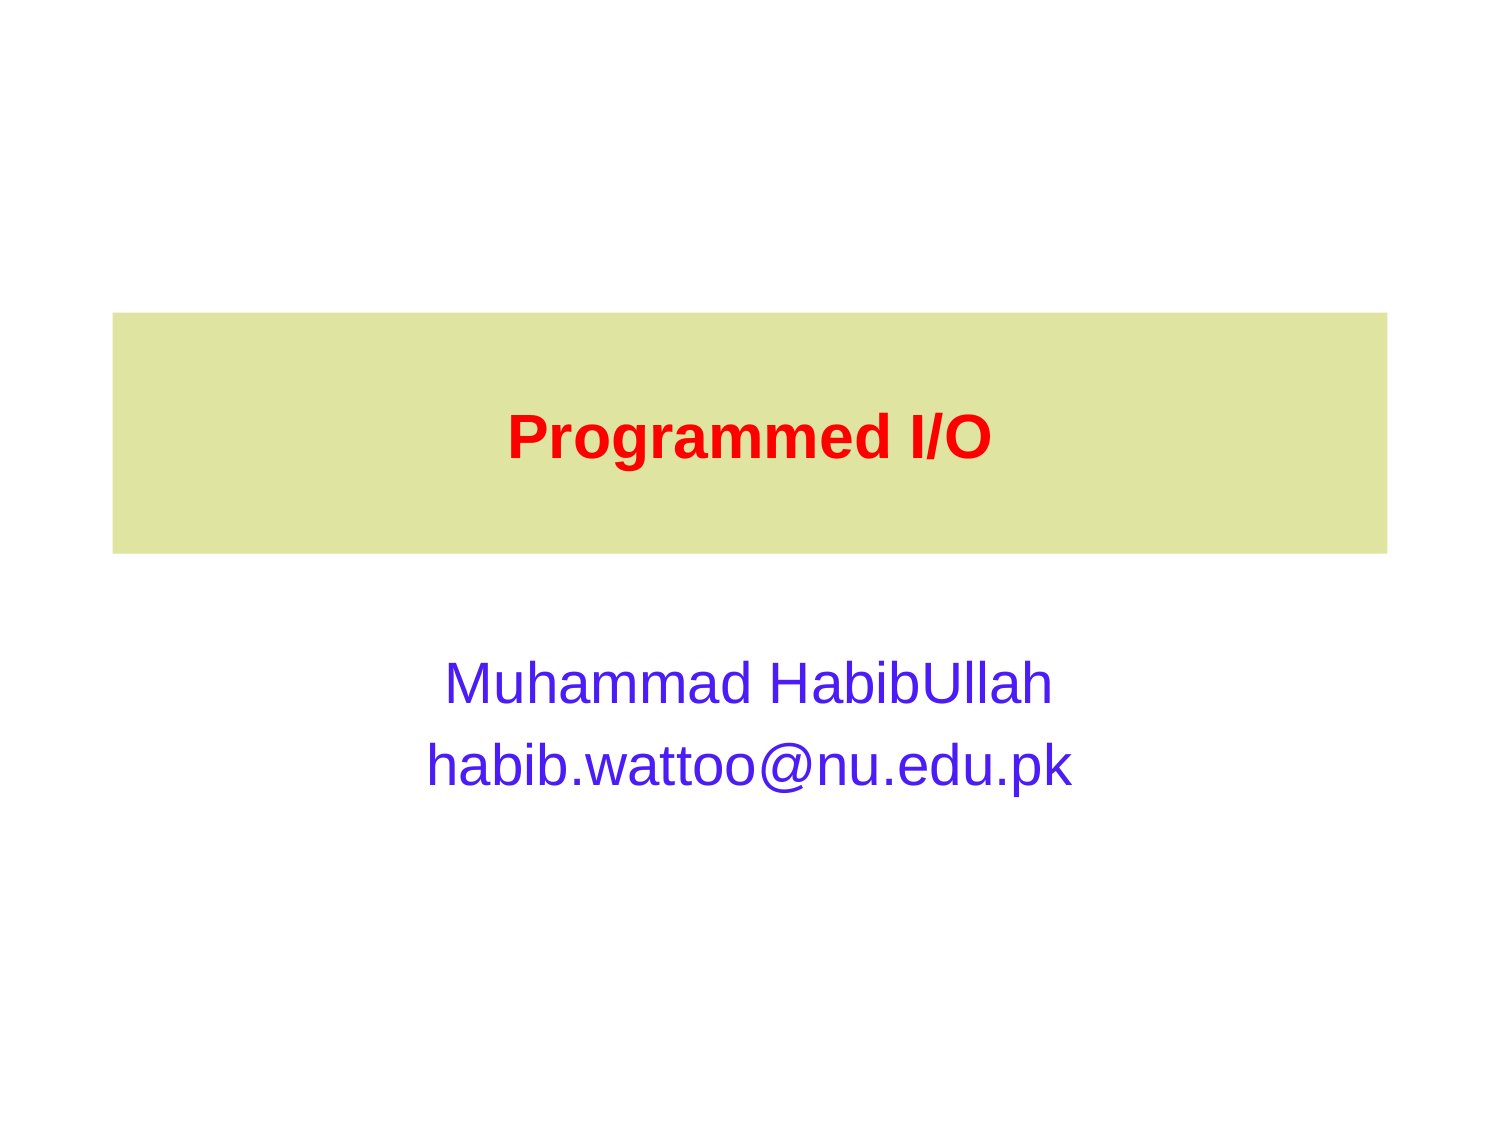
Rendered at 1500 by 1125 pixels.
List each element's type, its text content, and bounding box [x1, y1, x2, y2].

subtitle Muhammad HabibUllah habib.wattoo@nu.edu.pk [225, 637, 1275, 925]
title Programmed I/O [112, 312, 1388, 554]
